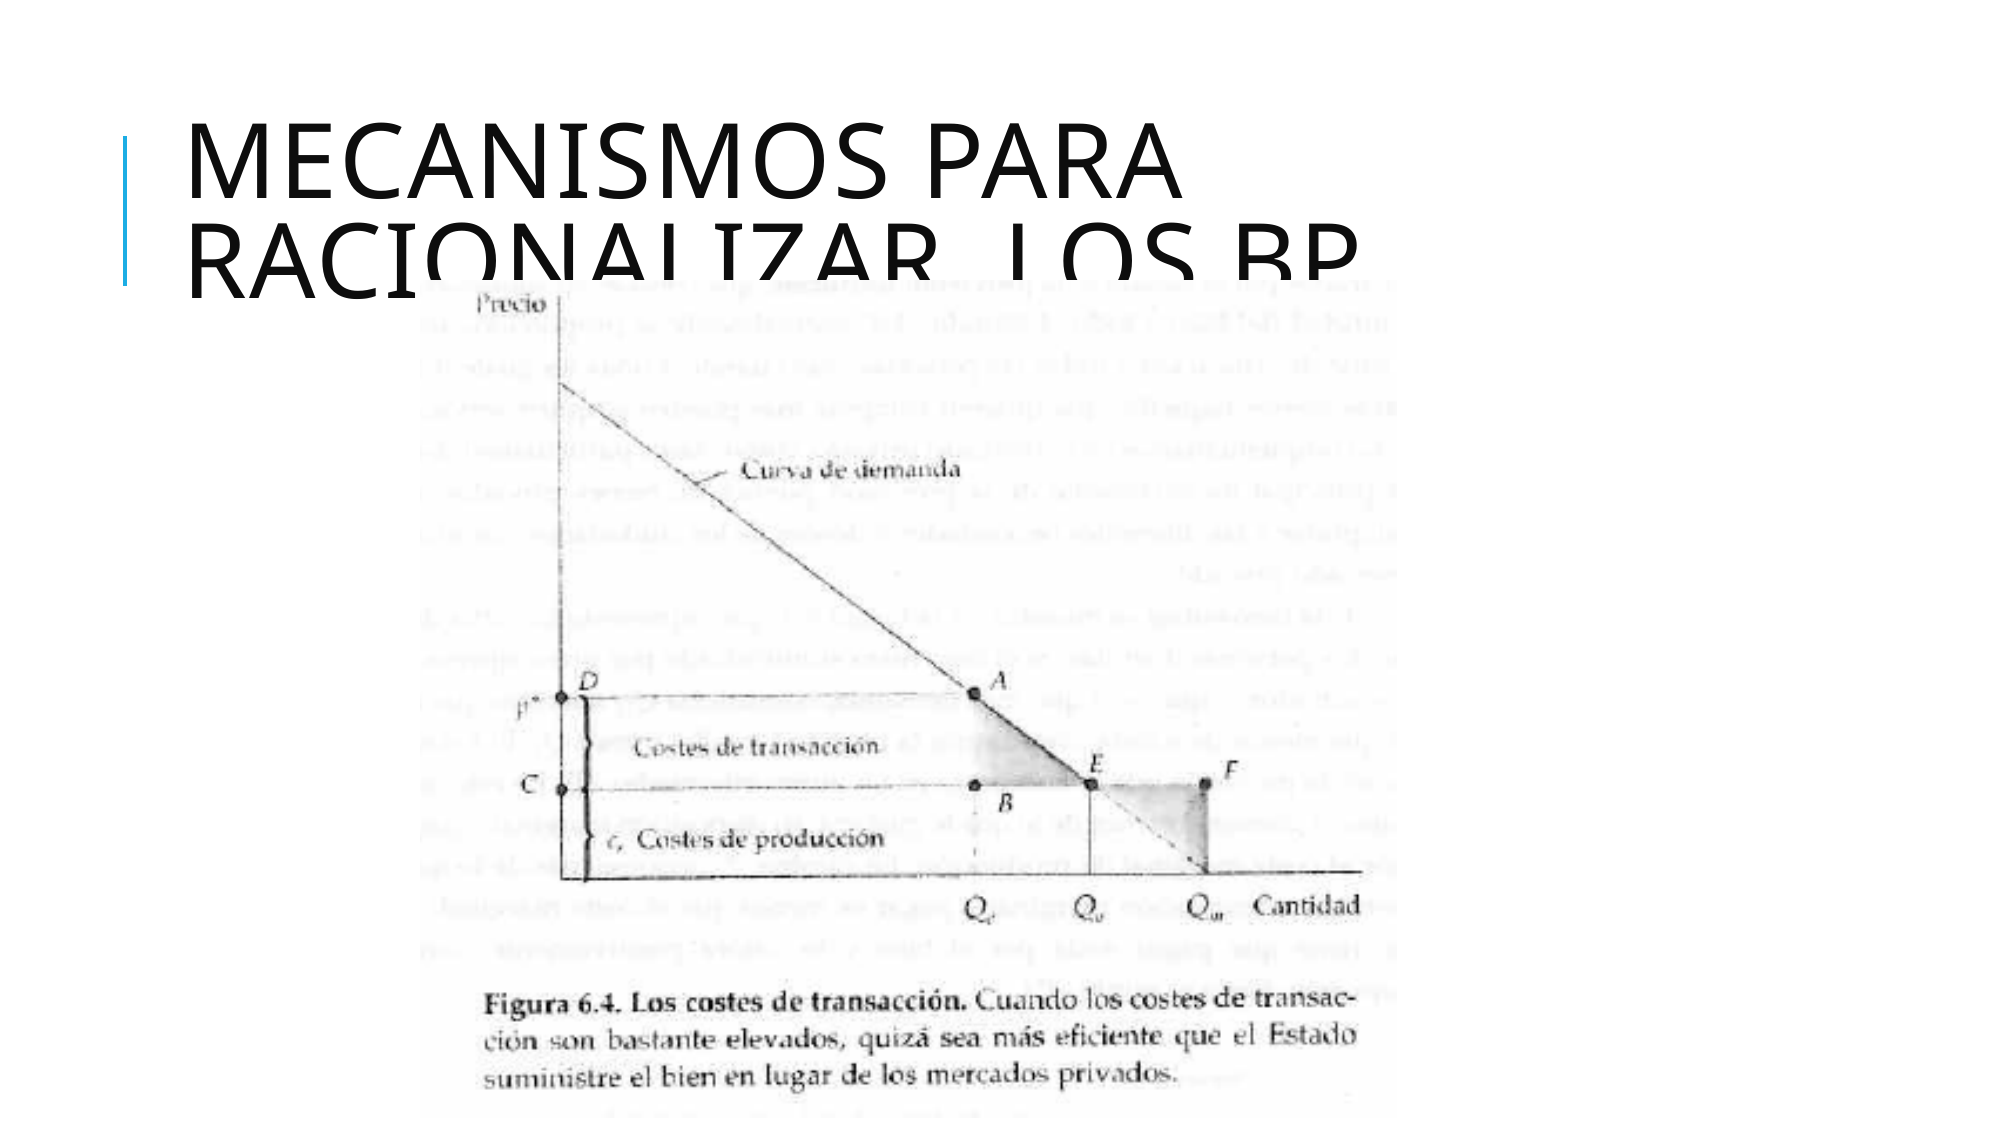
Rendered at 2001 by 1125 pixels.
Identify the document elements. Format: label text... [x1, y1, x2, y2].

title MECANISMOS PARA RACIONALIZAR LOS BP [168, 96, 1763, 342]
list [420, 279, 1397, 1118]
